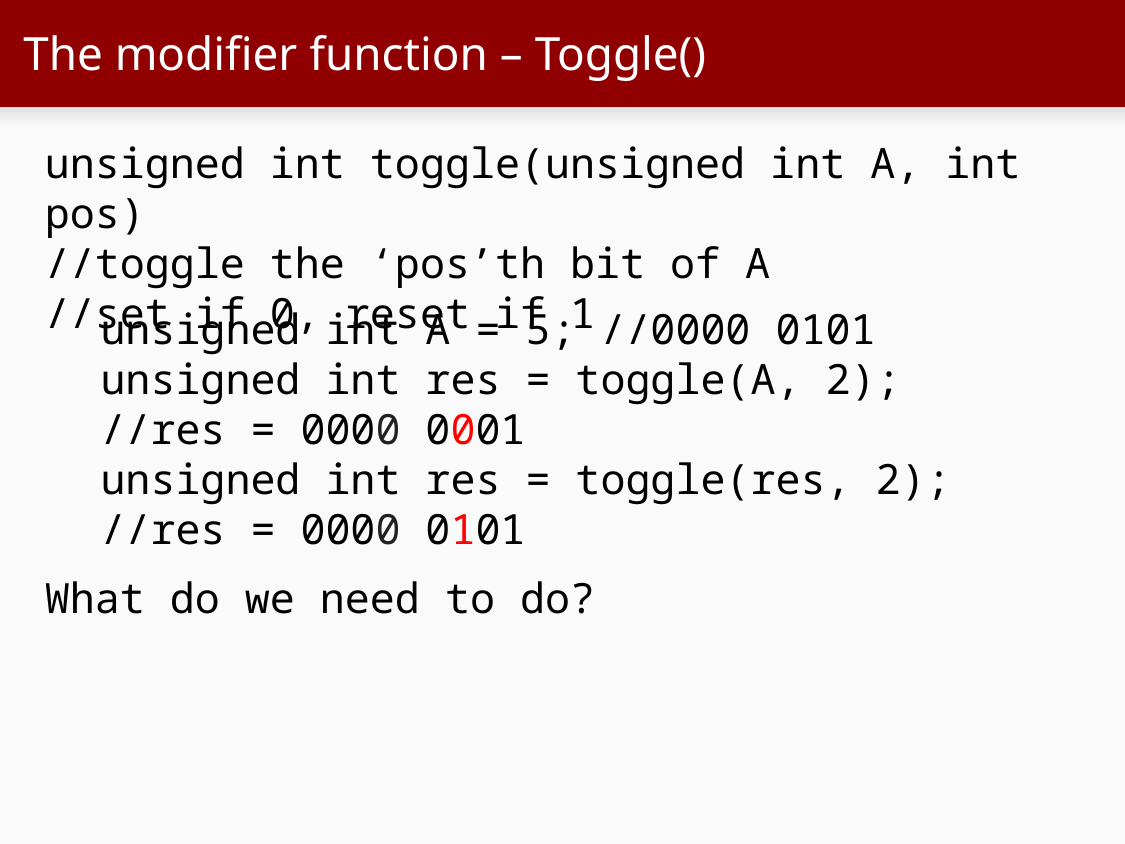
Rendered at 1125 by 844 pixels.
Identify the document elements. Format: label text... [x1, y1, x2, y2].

text_box unsigned int A = 5; //0000 0101 unsigned int res = toggle(A, 2); //res = 0000 0001 unsigned int res = toggle(res, 2); //res = 0000 0101 [85, 344, 979, 561]
text_box What do we need to do? [30, 564, 924, 630]
title The modifier function – Toggle() [12, 2, 1099, 102]
text_box unsigned int toggle(unsigned int A, int pos) //toggle the ‘pos’th bit of A //set if 0, reset if 1 [30, 129, 1081, 344]
